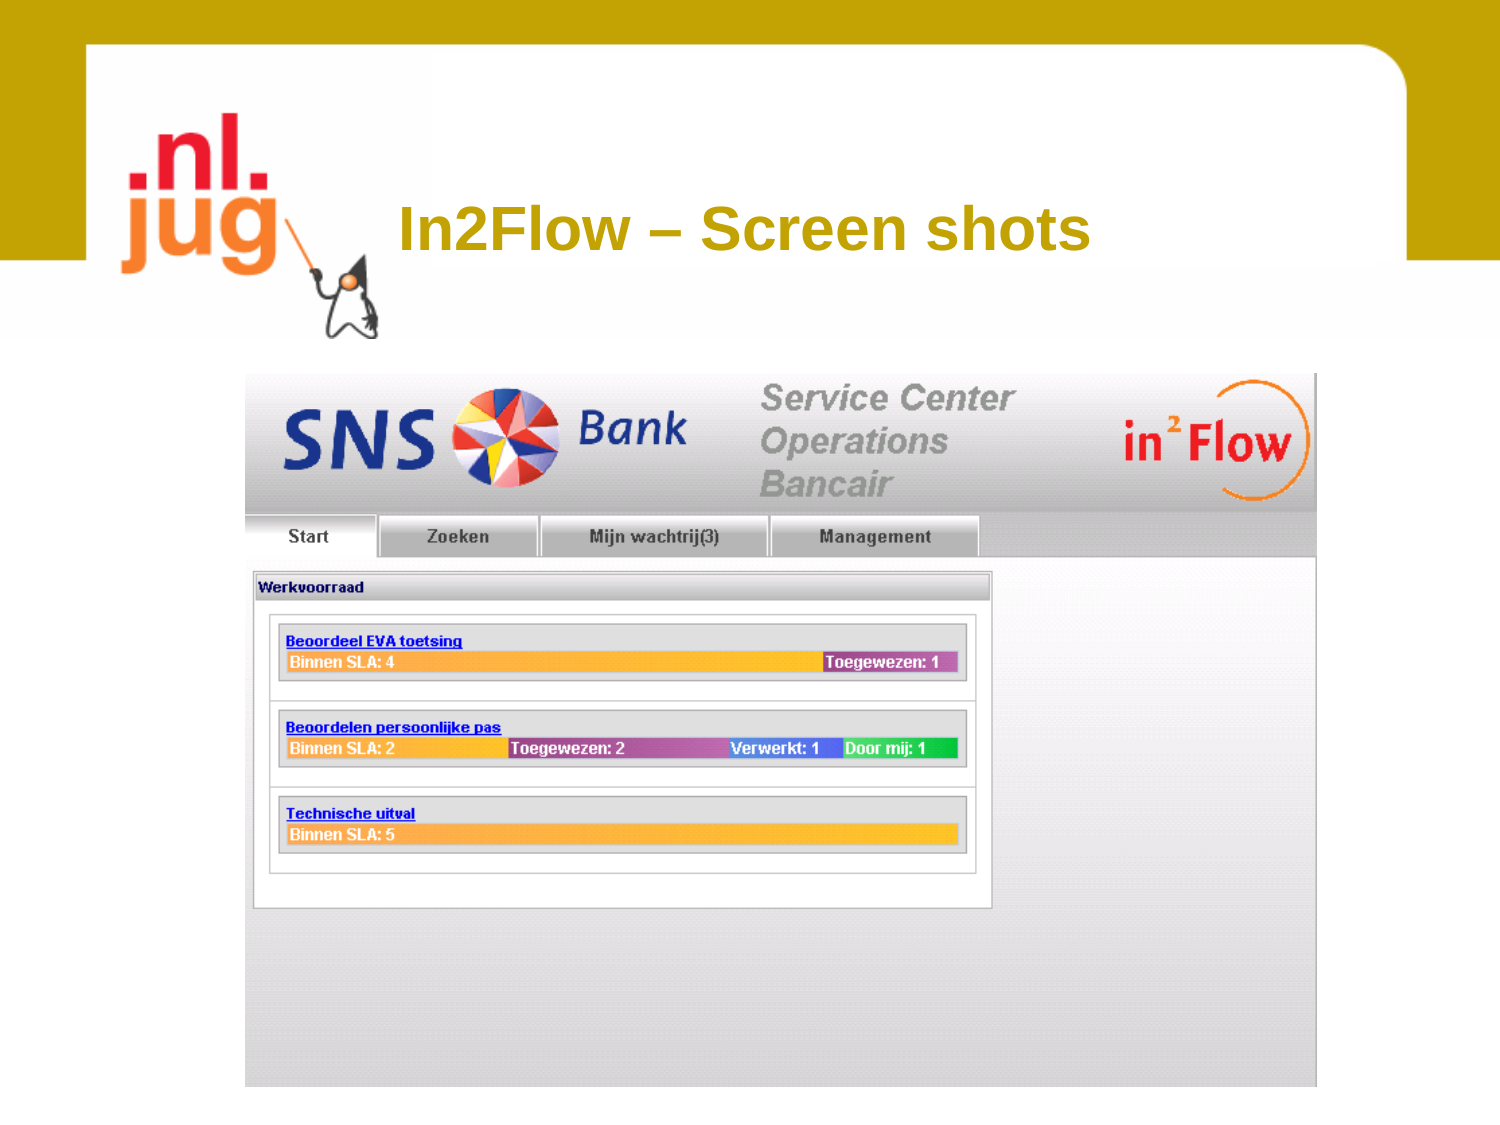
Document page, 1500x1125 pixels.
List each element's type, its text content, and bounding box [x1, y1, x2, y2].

picture [0, 0, 1500, 339]
title In2Flow – Screen shots [383, 148, 1500, 303]
picture [245, 373, 1318, 1087]
